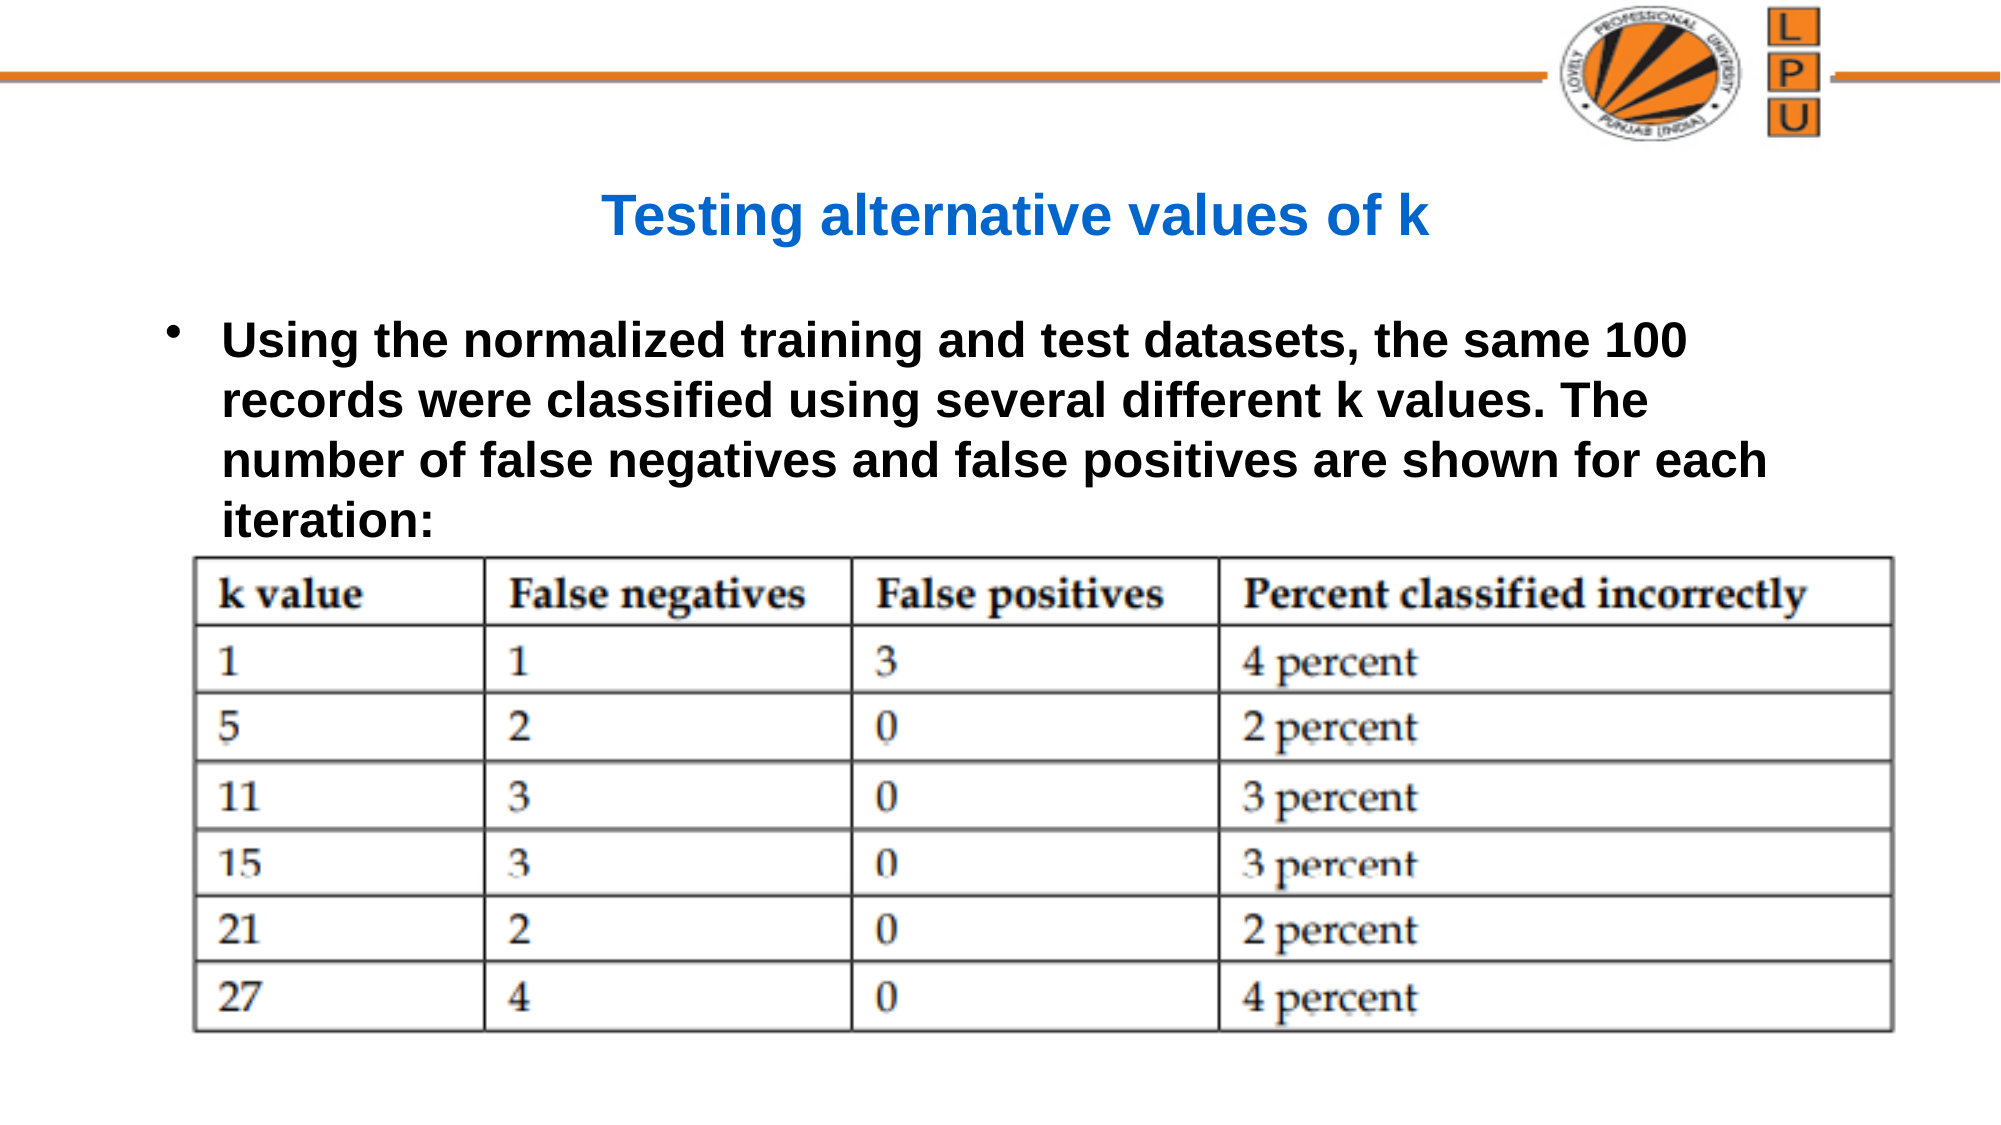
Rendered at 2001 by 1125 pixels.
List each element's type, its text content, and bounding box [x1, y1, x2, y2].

picture [0, 0, 2001, 1125]
title Testing alternative values of k [166, 174, 1867, 250]
list Using the normalized training and test datasets, the same 100 records were classified using several different k values. The number of false negatives and false positives are shown for each iteration: [150, 299, 1850, 975]
